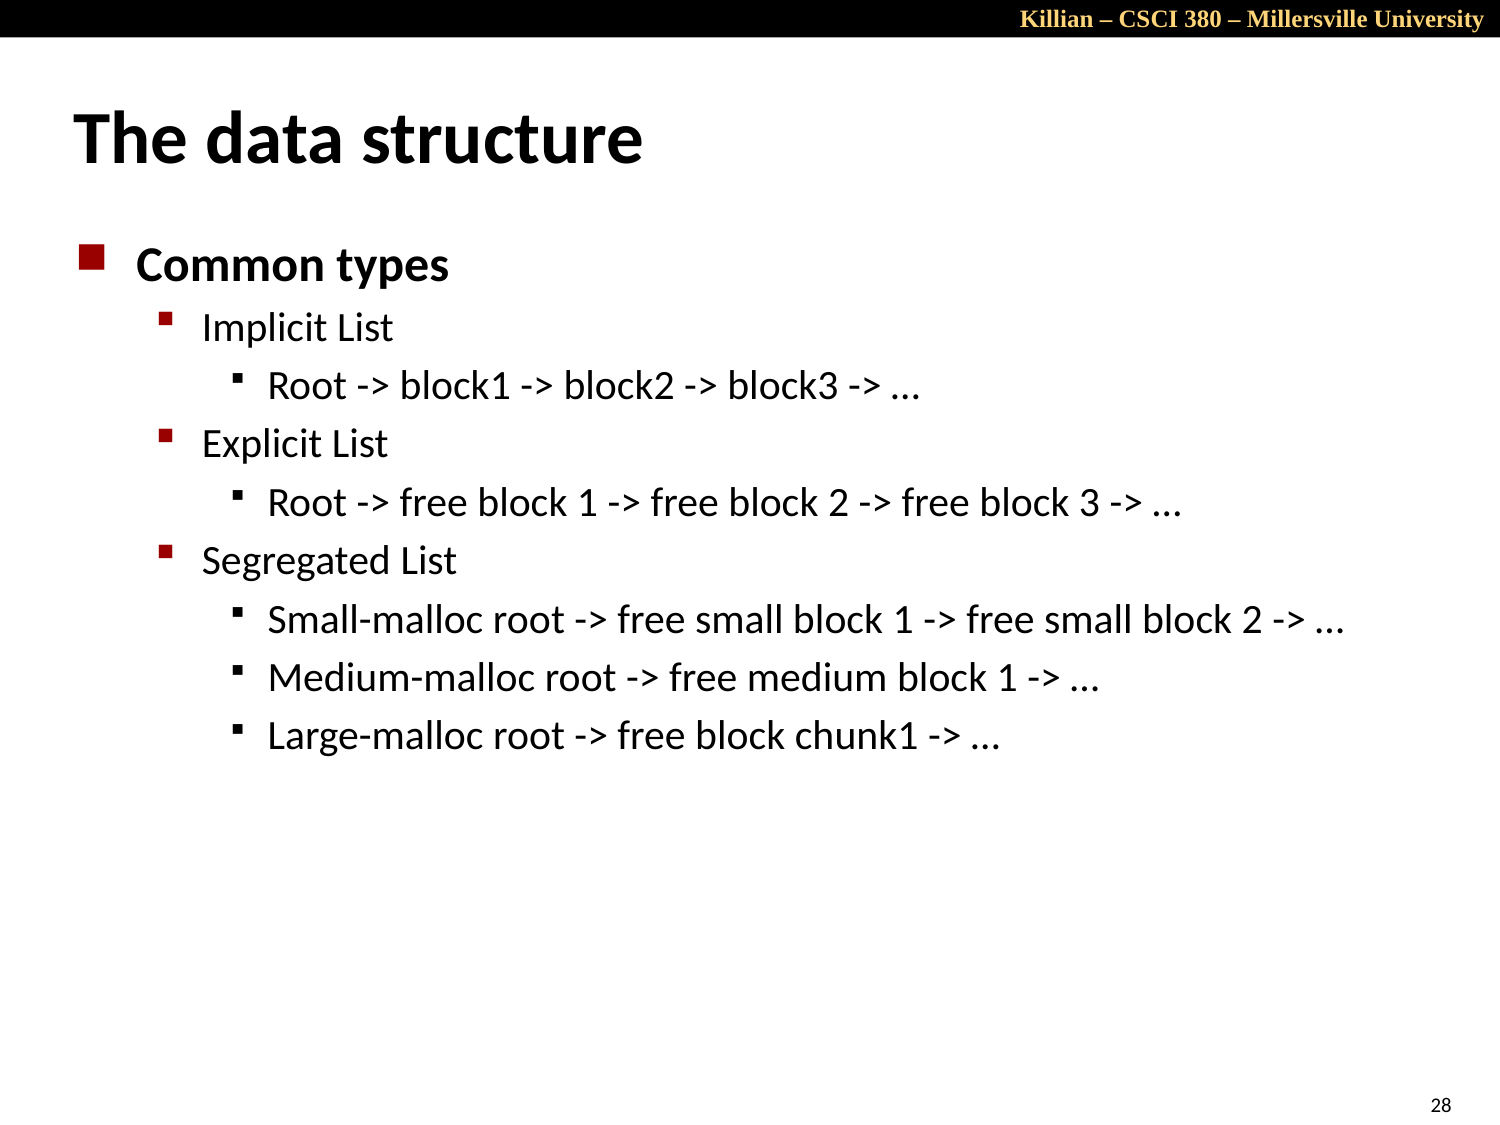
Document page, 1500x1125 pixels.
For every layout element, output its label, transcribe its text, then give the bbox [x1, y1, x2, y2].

list Common types Implicit List Root -> block1 -> block2 -> block3 -> … Explicit List Root -> free block 1 -> free block 2 -> free block 3 -> … Segregated List Small-malloc root -> free small block 1 -> free small block 2 -> … Medium-malloc root -> free medium block 1 -> … Large-malloc root -> free block chunk1 -> … [64, 223, 1426, 1040]
title The data structure [58, 71, 1305, 197]
